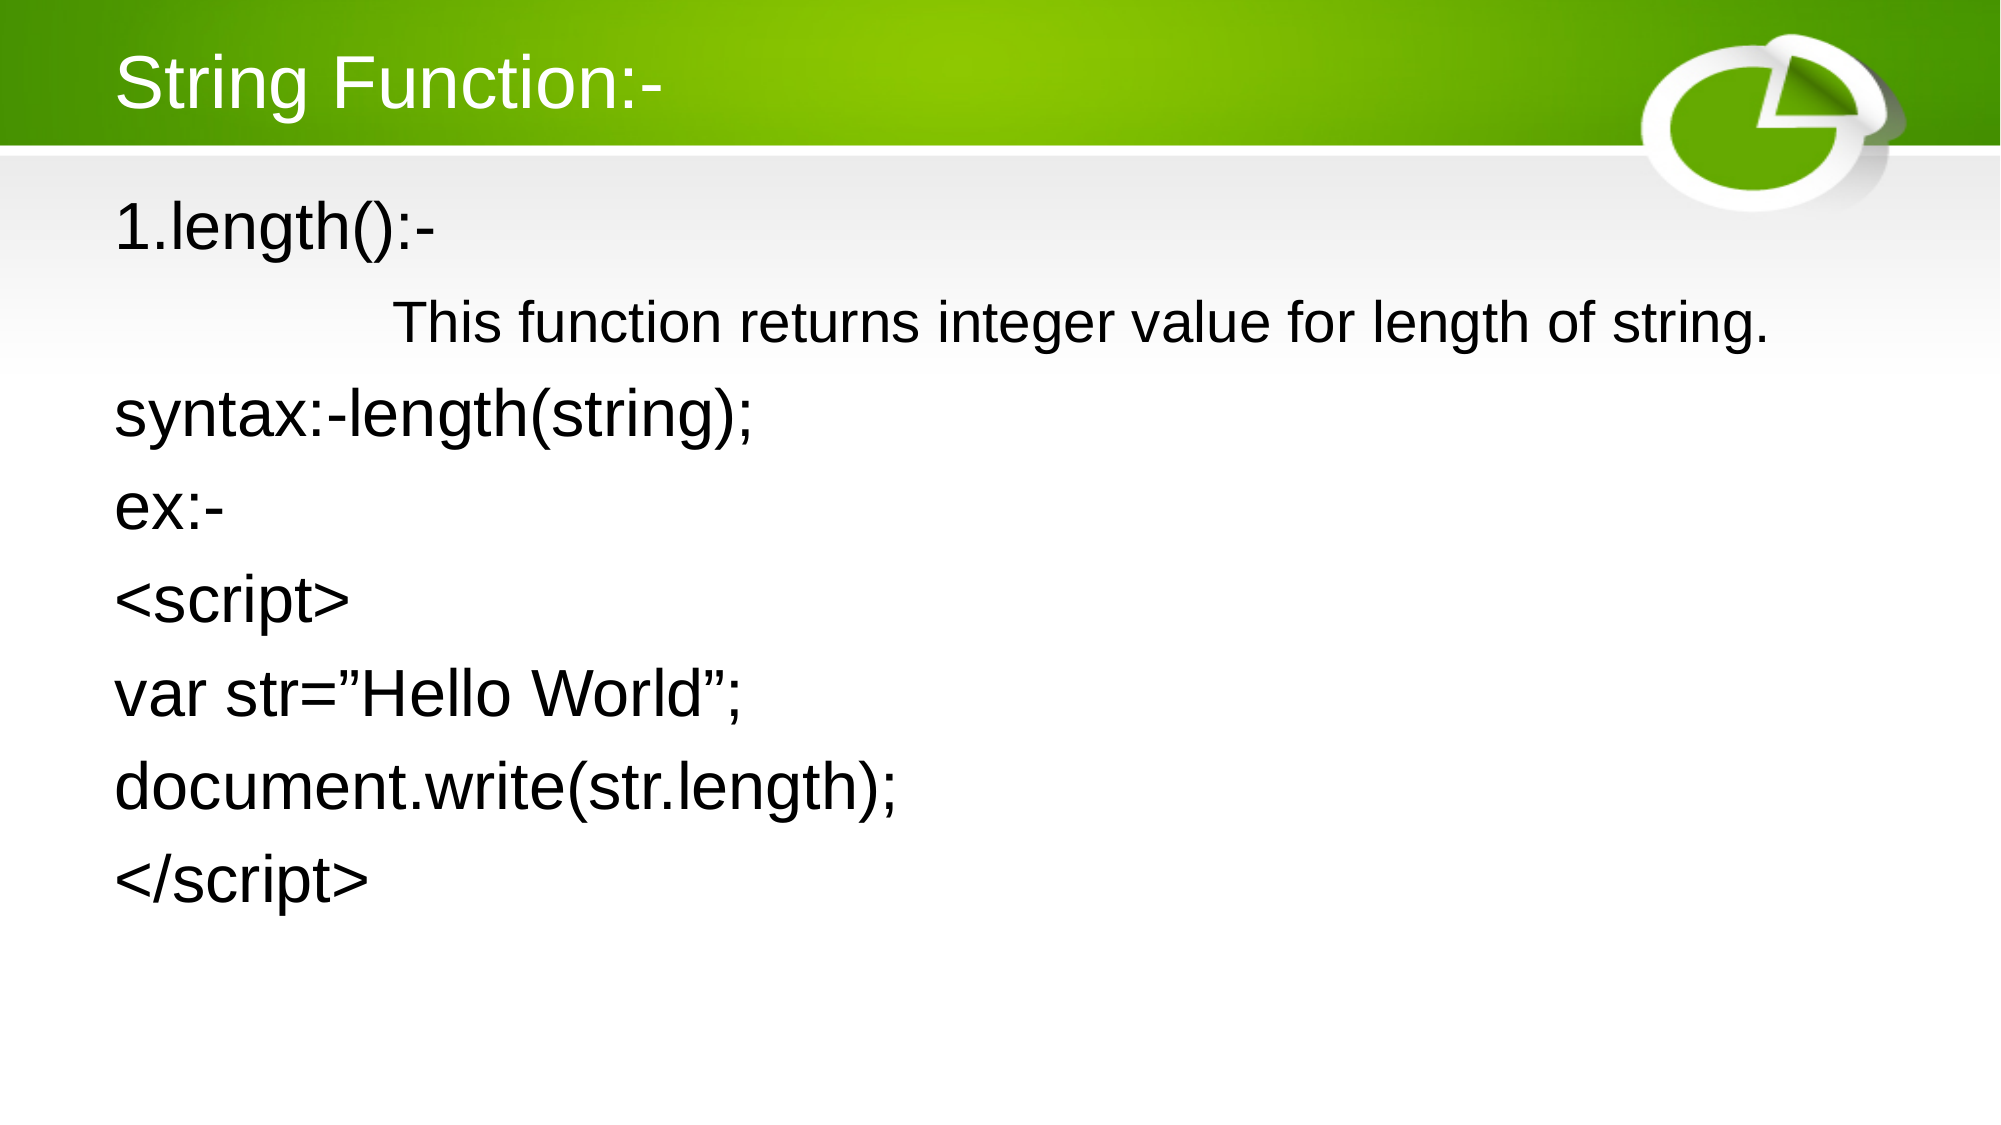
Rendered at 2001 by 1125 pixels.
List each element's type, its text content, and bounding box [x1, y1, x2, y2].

list 1.length():- This function returns integer value for length of string. syntax:-length(string); ex:- <script> var str=”Hello World”; document.write(str.length); </script> [99, 175, 1901, 1093]
title String Function:- [99, 30, 1901, 127]
picture [0, 0, 2001, 1125]
